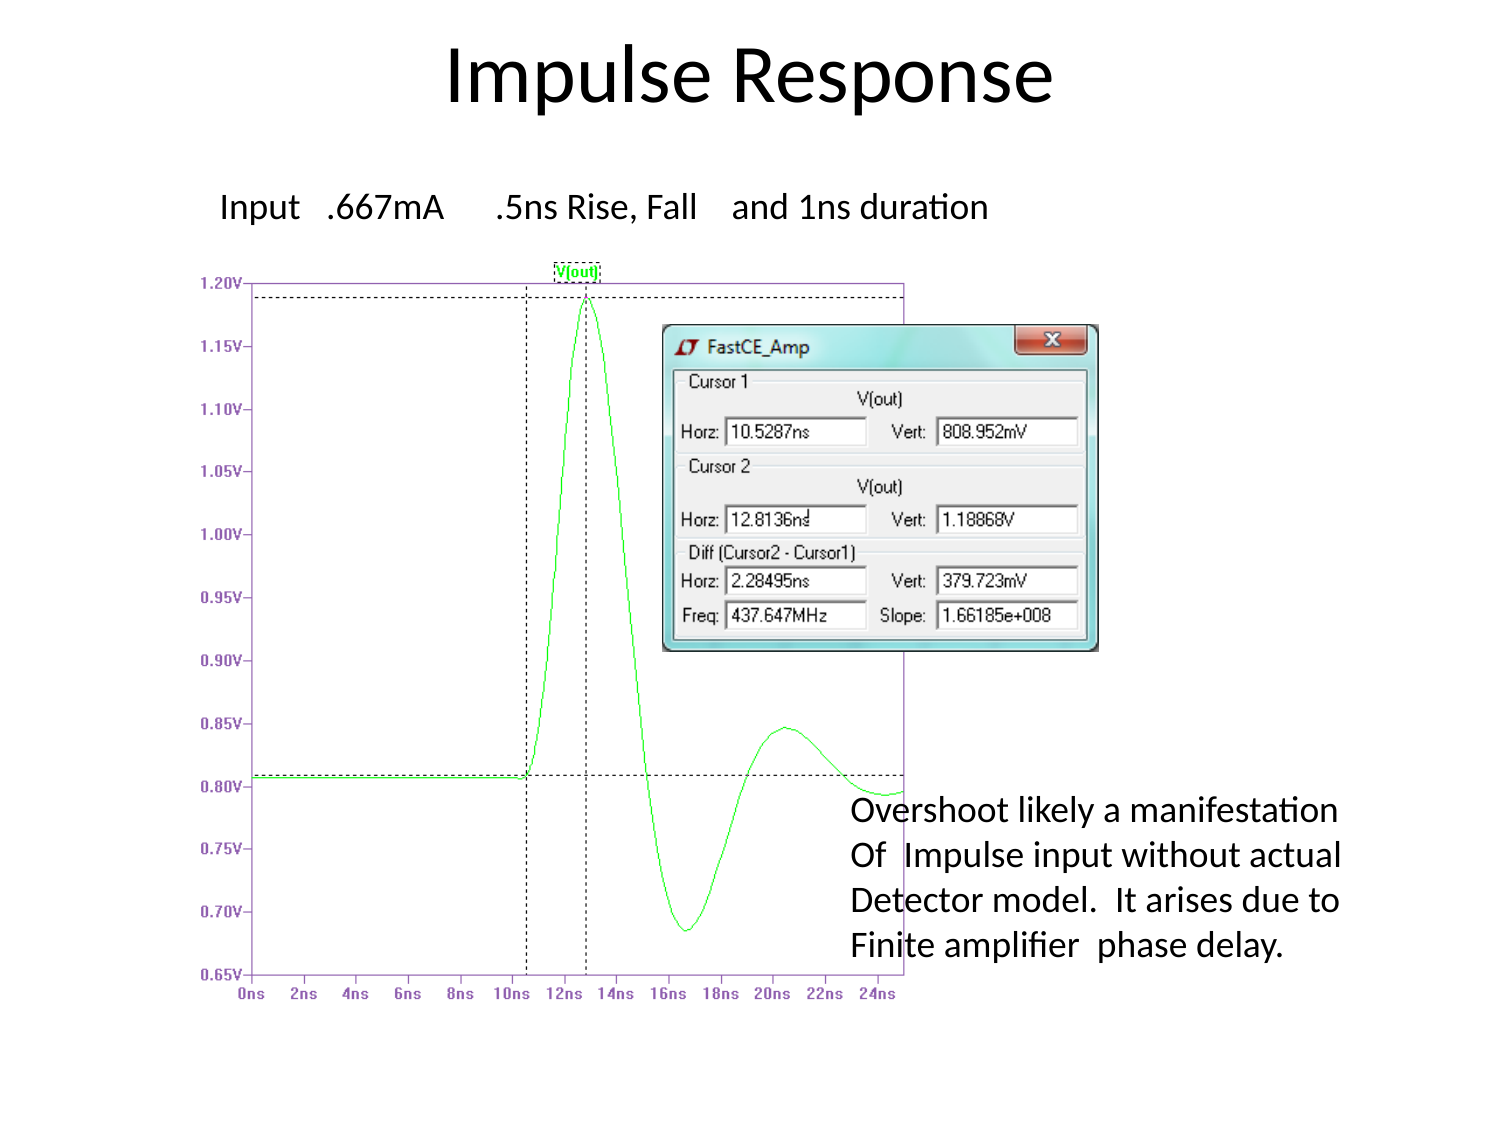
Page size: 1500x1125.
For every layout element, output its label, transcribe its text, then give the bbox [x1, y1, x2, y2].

title Impulse Response [75, 0, 1425, 163]
text_box Input .667mA .5ns Rise, Fall and 1ns duration [204, 174, 1006, 235]
picture [662, 324, 1099, 652]
text_box Overshoot likely a manifestation Of Impulse input without actual Detector model. It arises due to Finite amplifier phase delay. [926, 778, 1358, 973]
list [199, 262, 922, 1006]
